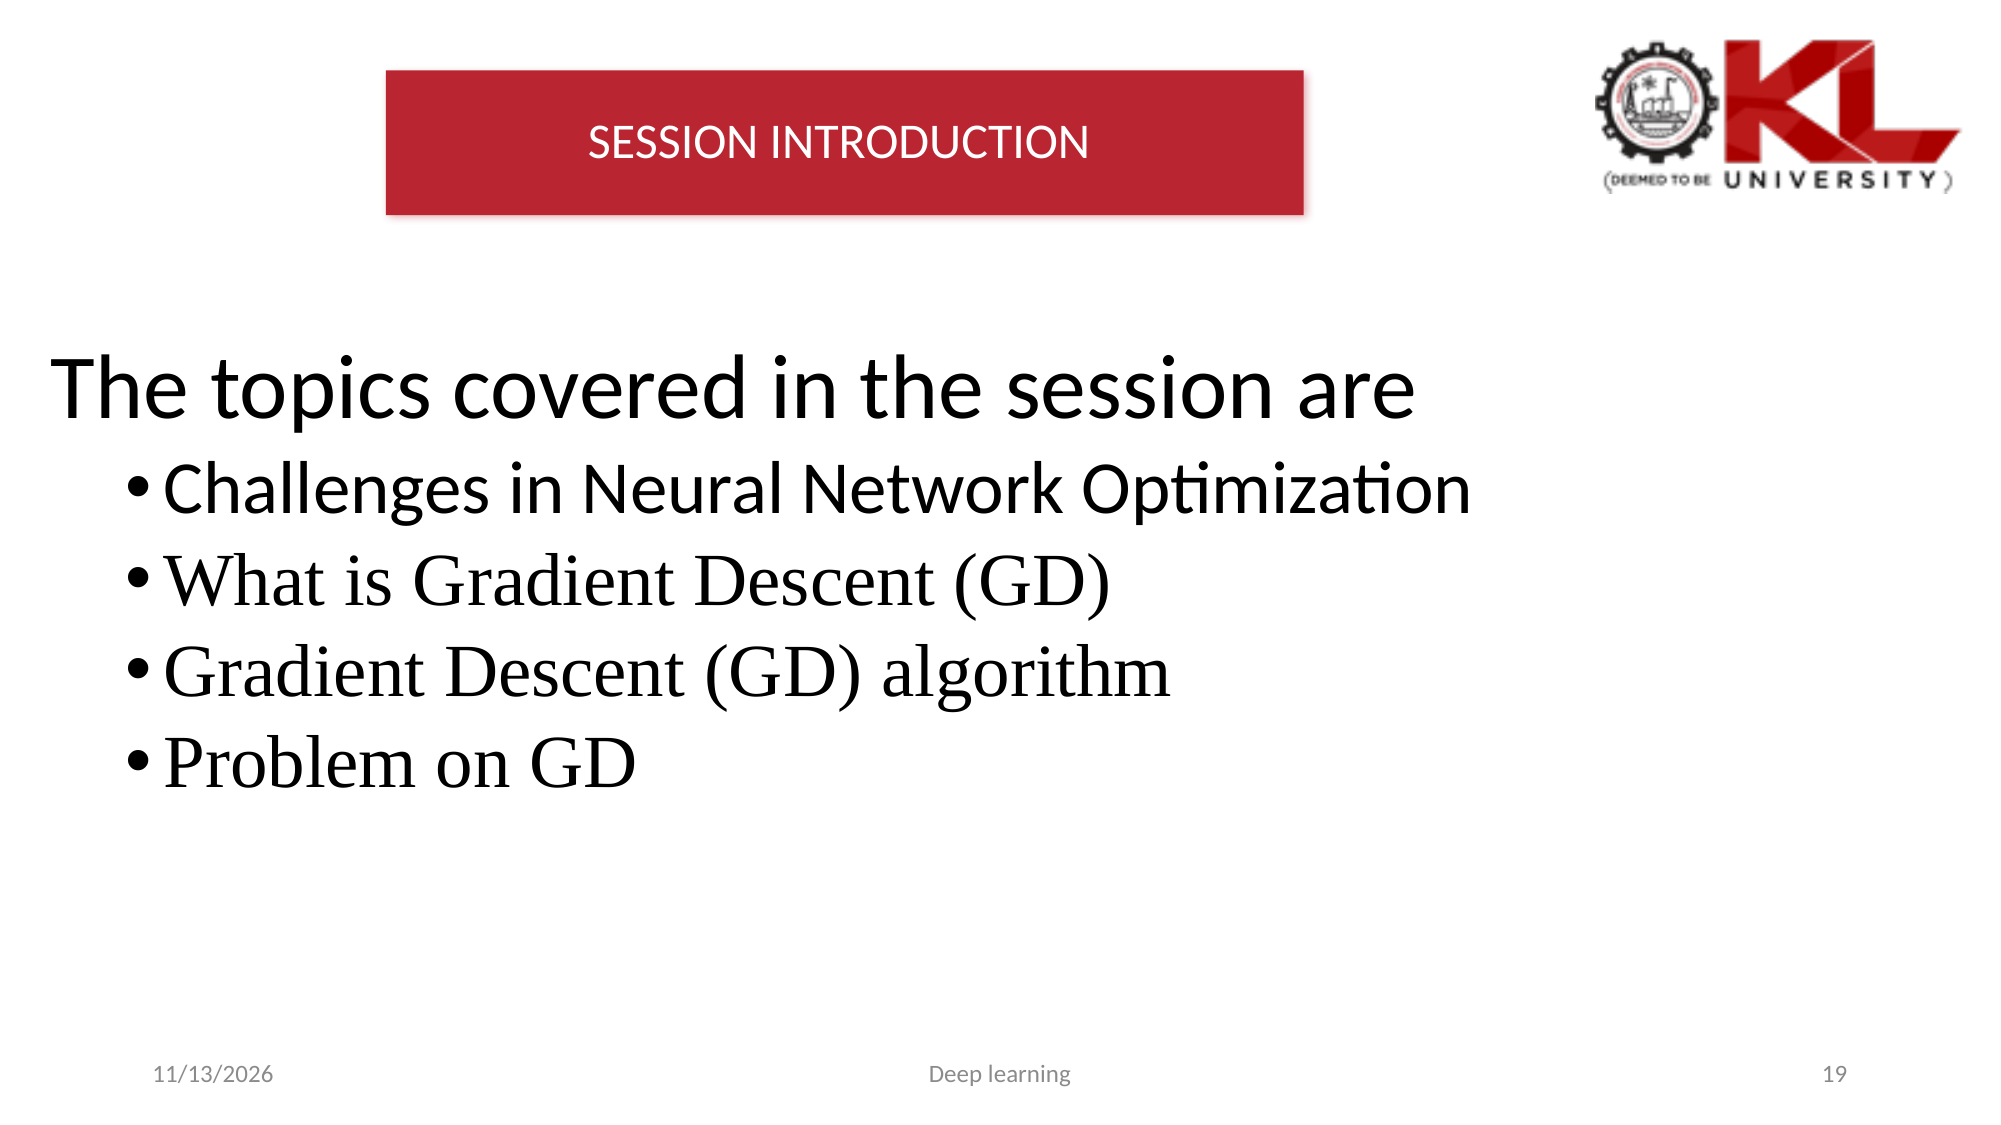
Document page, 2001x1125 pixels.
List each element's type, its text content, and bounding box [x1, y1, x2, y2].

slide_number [137, 1042, 588, 1103]
list The topics covered in the session are Challenges in Neural Network Optimization What is Gradient Descent (GD) Gradient Descent (GD) algorithm Problem on GD [35, 248, 1901, 1014]
footer Deep learning [662, 1042, 1338, 1103]
title SESSION INTRODUCTION [385, 69, 1305, 216]
picture [1595, 36, 2001, 194]
slide_number 19 [1412, 1042, 1863, 1103]
